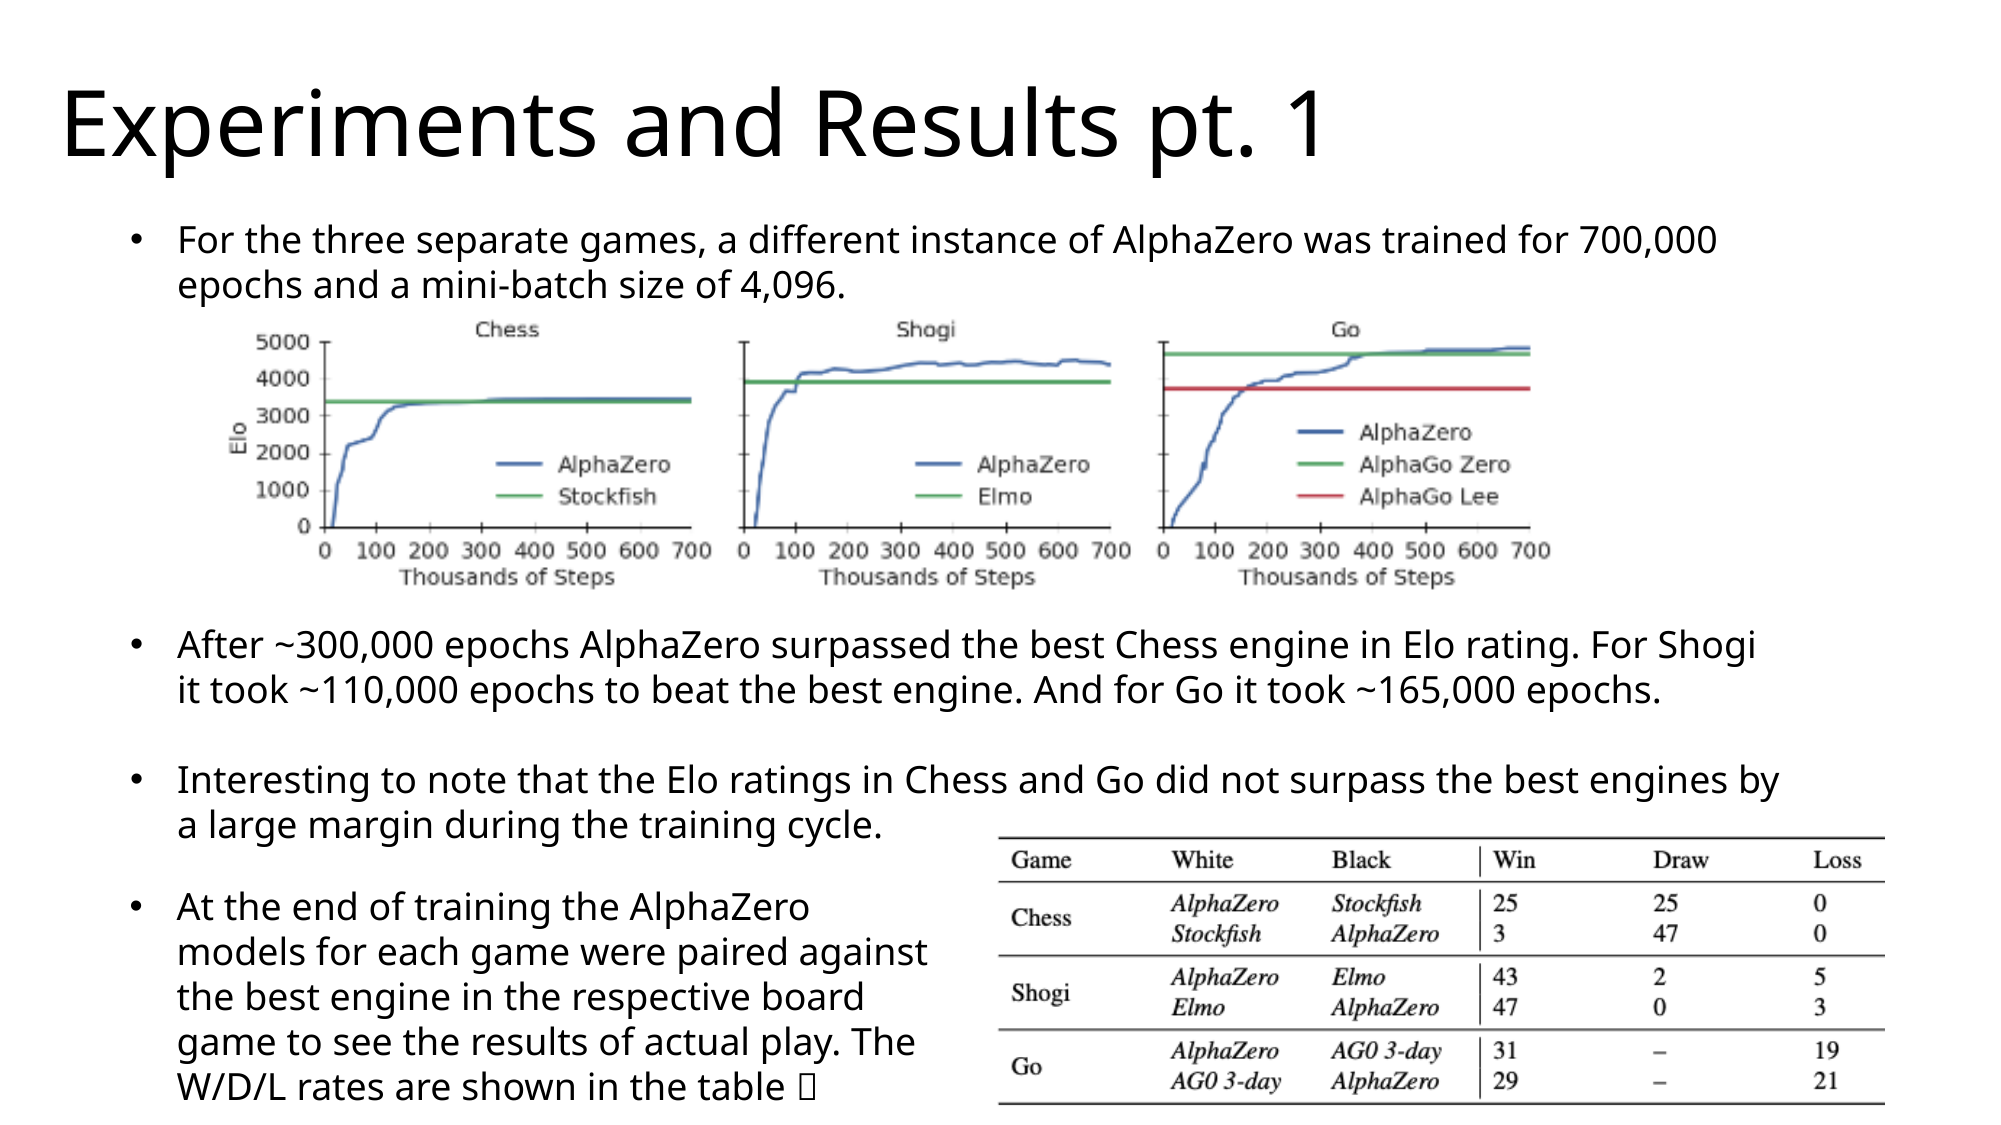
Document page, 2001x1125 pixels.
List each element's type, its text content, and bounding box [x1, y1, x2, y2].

text_box At the end of training the AlphaZero models for each game were paired against the best engine in the respective board game to see the results of actual play. The W/D/L rates are shown in the table  [114, 875, 948, 1115]
text_box After ~300,000 epochs AlphaZero surpassed the best Chess engine in Elo rating. For Shogi it took ~110,000 epochs to beat the best engine. And for Go it took ~165,000 epochs. Interesting to note that the Elo ratings in Chess and Go did not surpass the best engines by a large margin during the training cycle. [115, 613, 1802, 854]
text_box For the three separate games, a different instance of AlphaZero was trained for 700,000 epochs and a mini-batch size of 4,096. [115, 208, 1833, 313]
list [193, 292, 1602, 620]
title Experiments and Results pt. 1 [44, 17, 1381, 236]
picture [996, 835, 1885, 1108]
